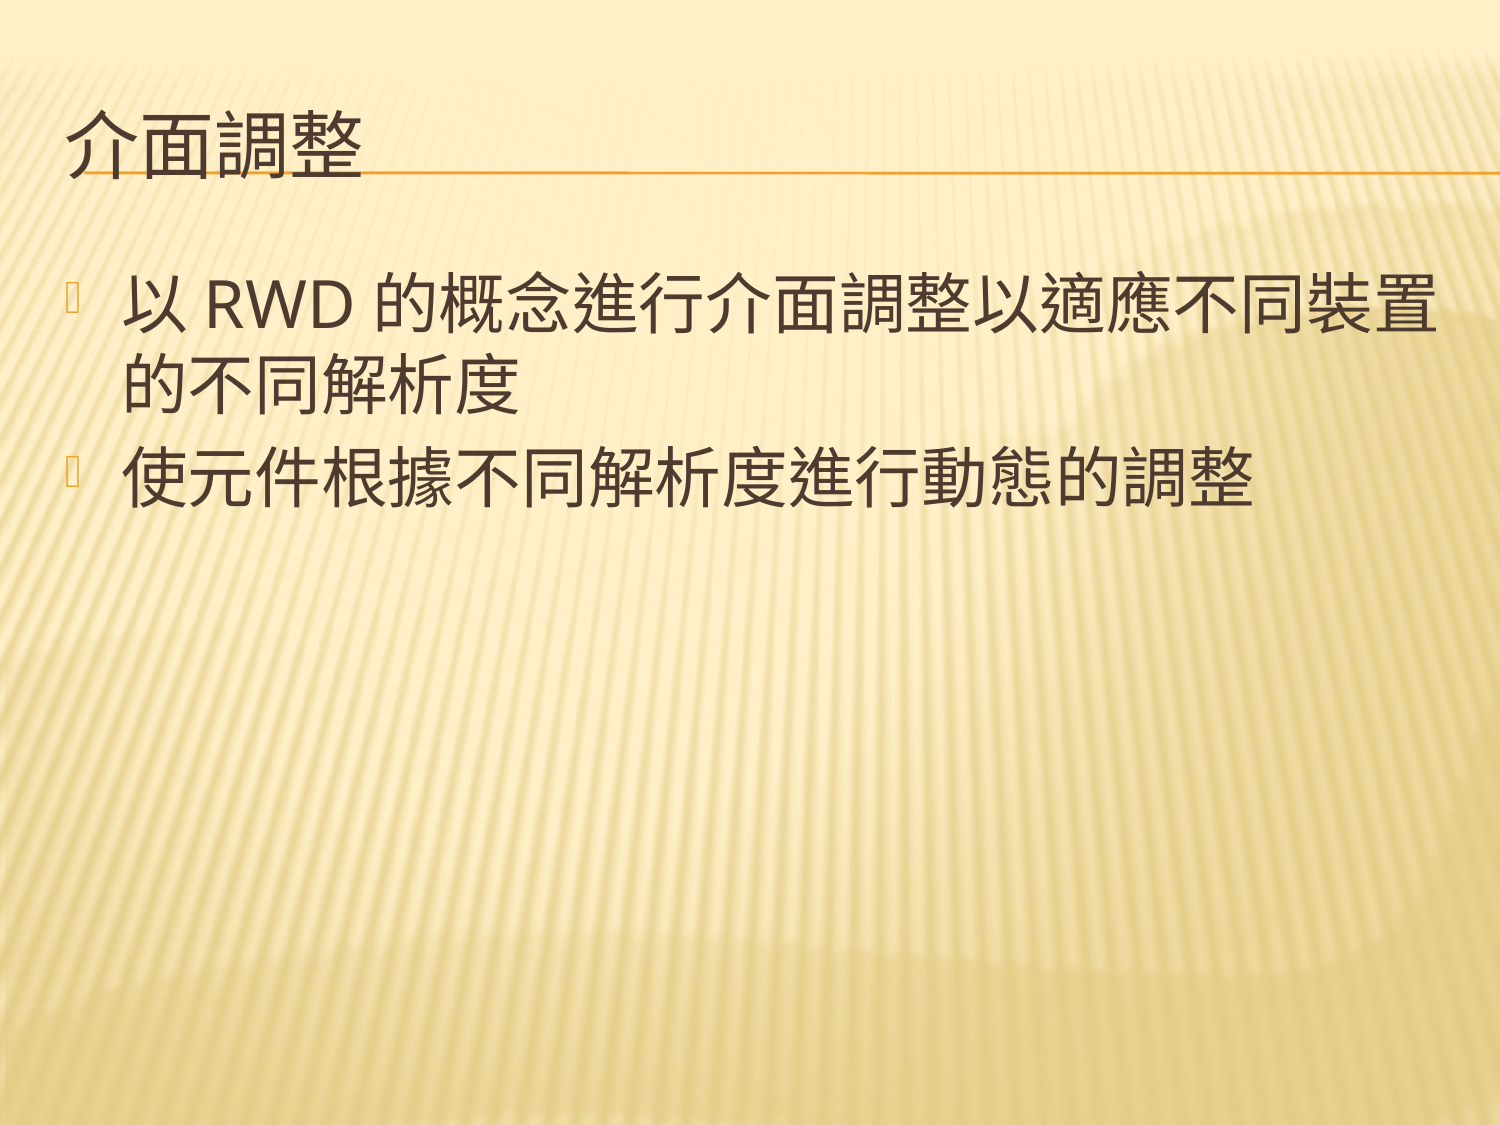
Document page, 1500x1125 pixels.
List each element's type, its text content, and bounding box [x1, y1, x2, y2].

title 介面調整 [50, 75, 1475, 213]
list 以RWD的概念進行介面調整以適應不同裝置的不同解析度 使元件根據不同解析度進行動態的調整 [50, 254, 1475, 998]
